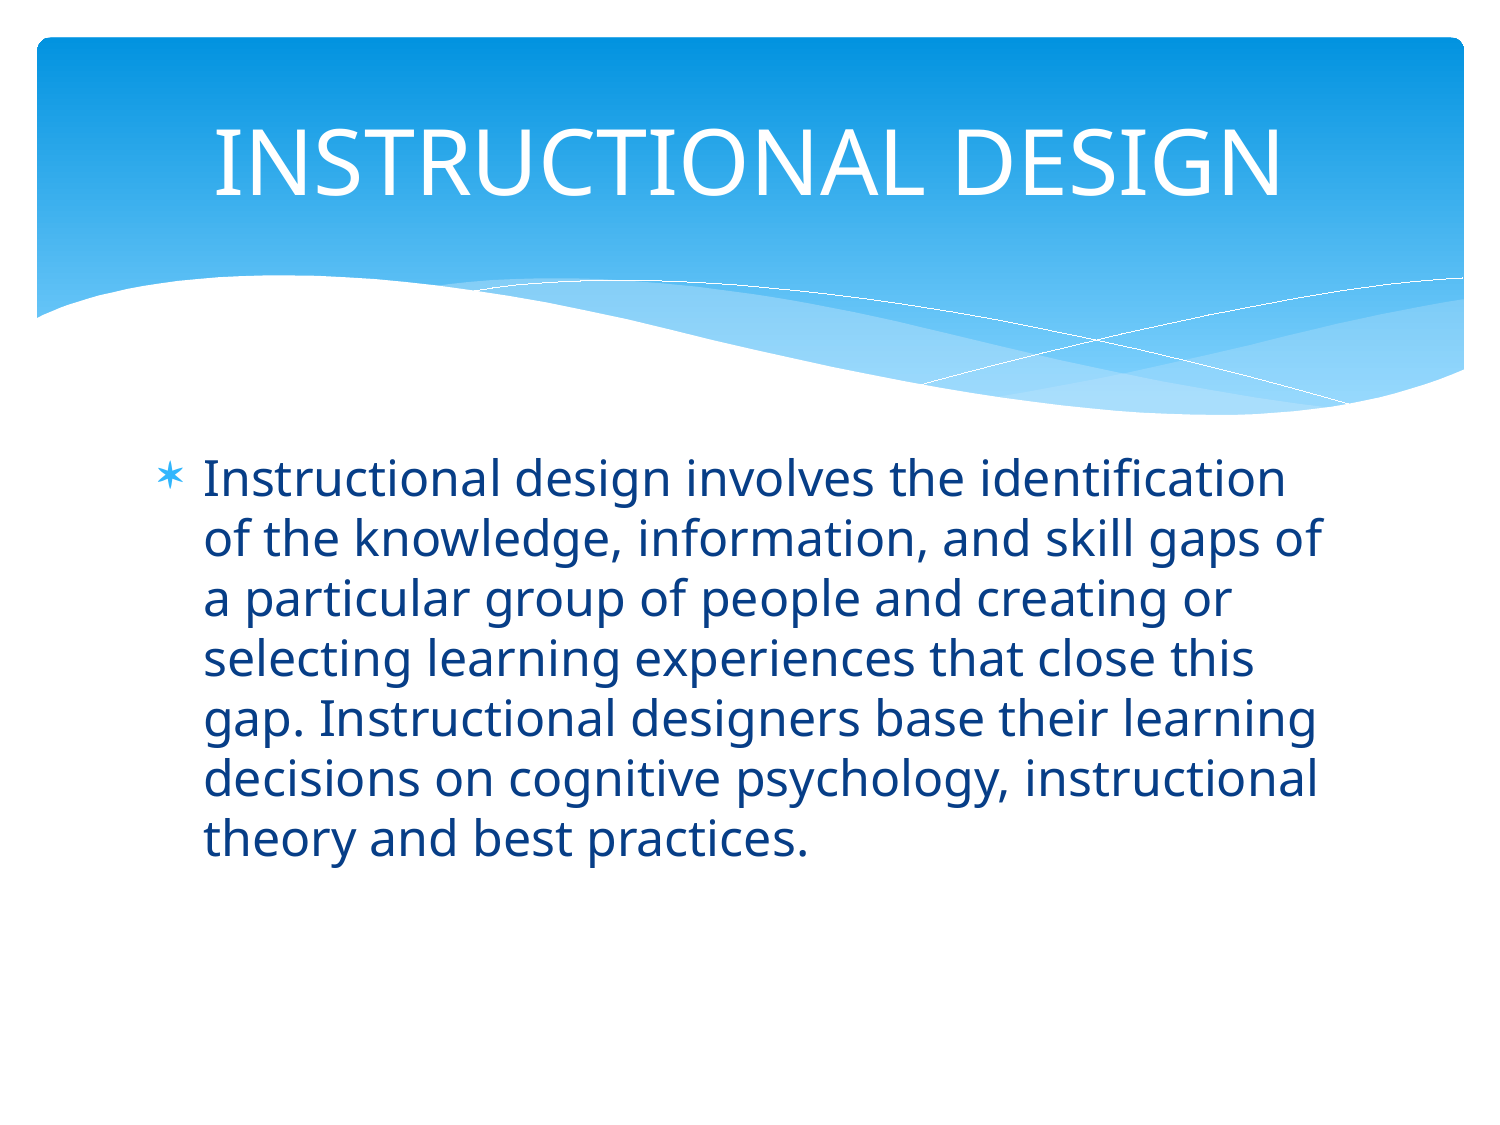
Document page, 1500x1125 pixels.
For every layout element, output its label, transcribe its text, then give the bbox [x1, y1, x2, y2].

list Instructional design involves the identification of the knowledge, information, and skill gaps of a particular group of people and creating or selecting learning experiences that close this gap. Instructional designers base their learning decisions on cognitive psychology, instructional theory and best practices. [143, 438, 1359, 1005]
title INSTRUCTIONAL DESIGN [75, 55, 1425, 261]
